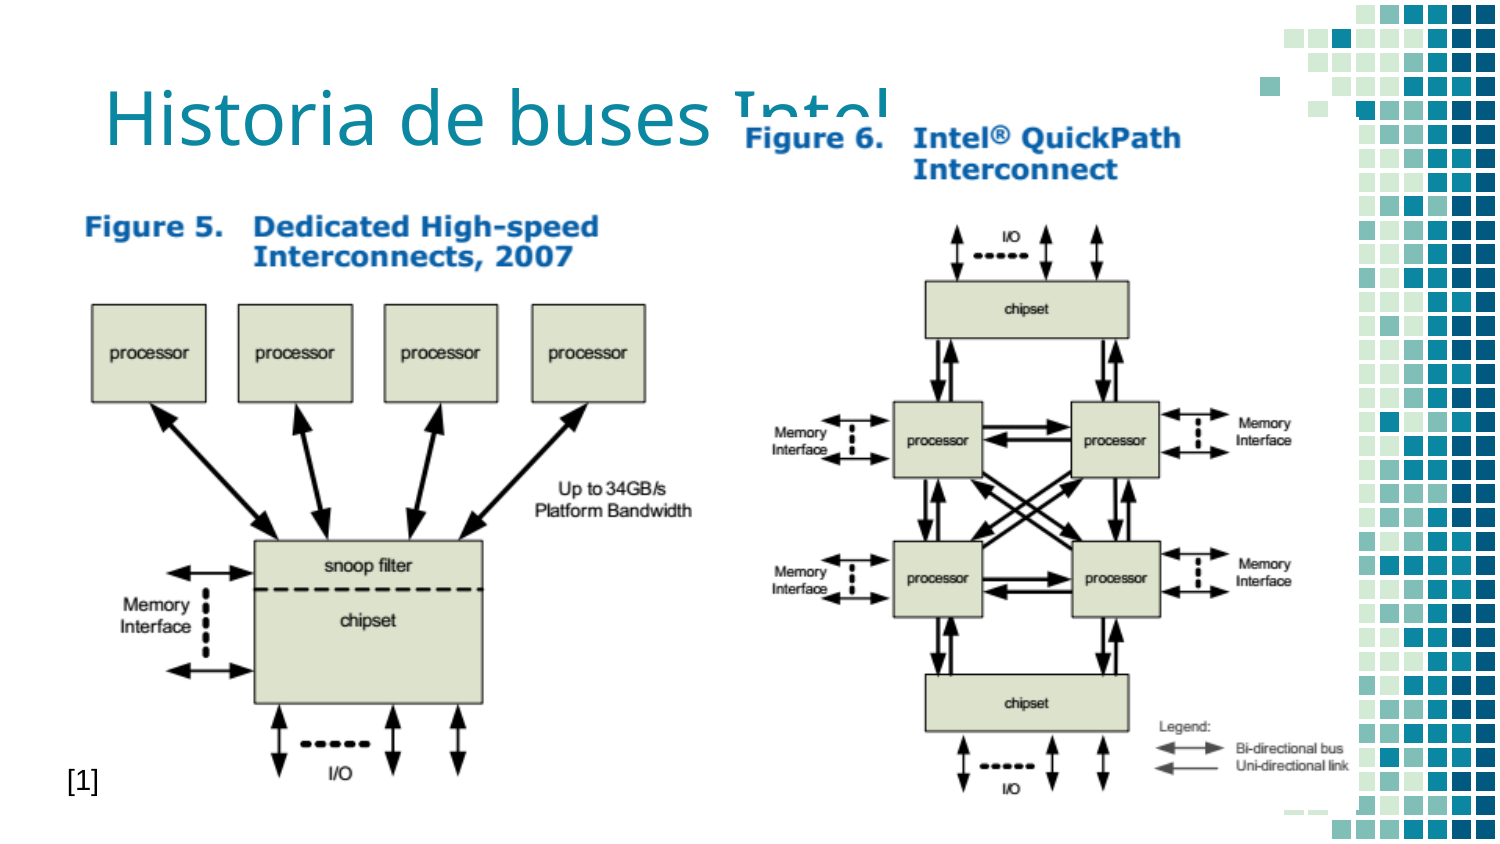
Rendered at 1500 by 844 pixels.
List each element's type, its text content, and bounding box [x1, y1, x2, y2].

picture [65, 204, 703, 785]
text_box [1] [51, 748, 161, 810]
title Historia de buses Intel [88, 35, 1198, 176]
picture [731, 116, 1359, 810]
